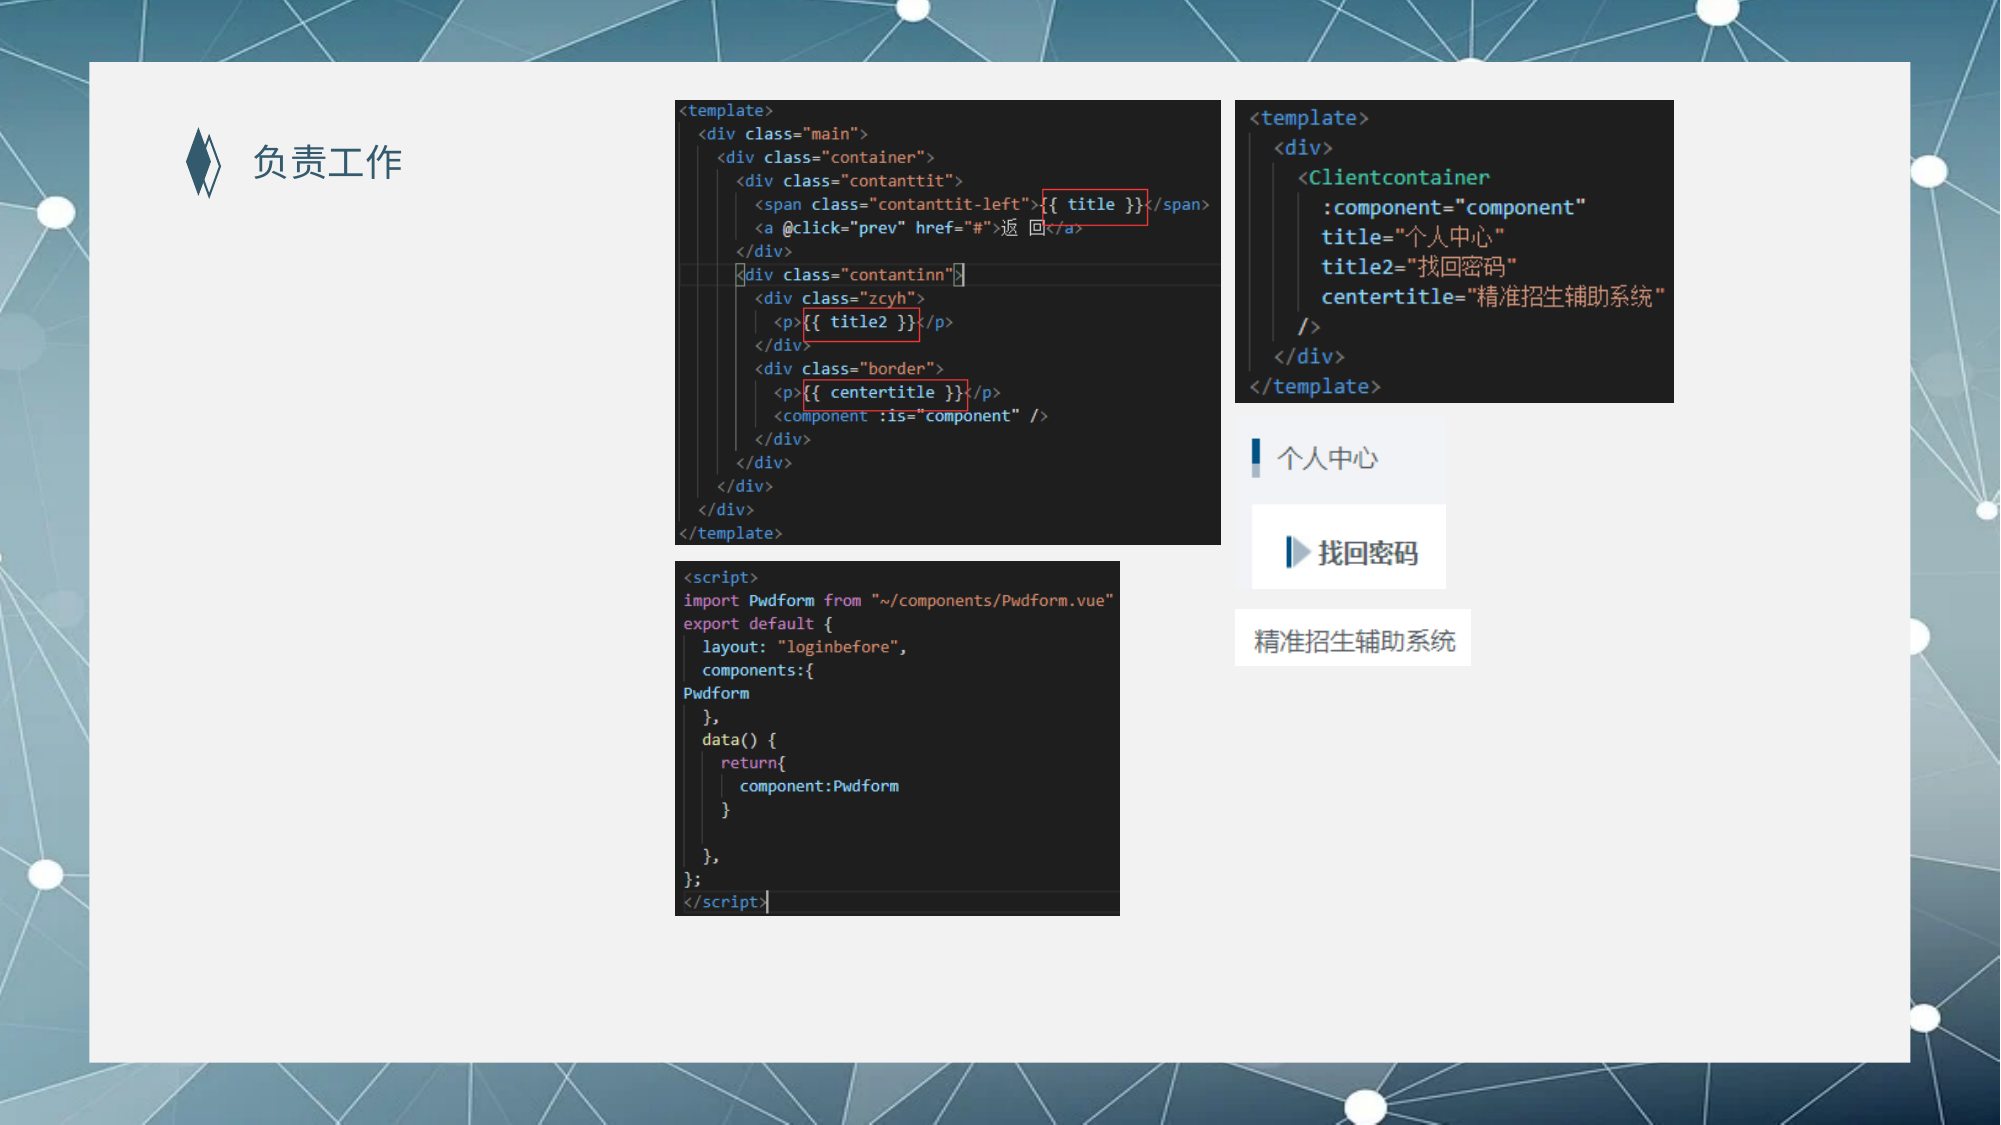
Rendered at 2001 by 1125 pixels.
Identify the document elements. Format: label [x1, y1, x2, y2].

picture [0, 0, 2000, 1125]
text_box [185, 127, 504, 196]
